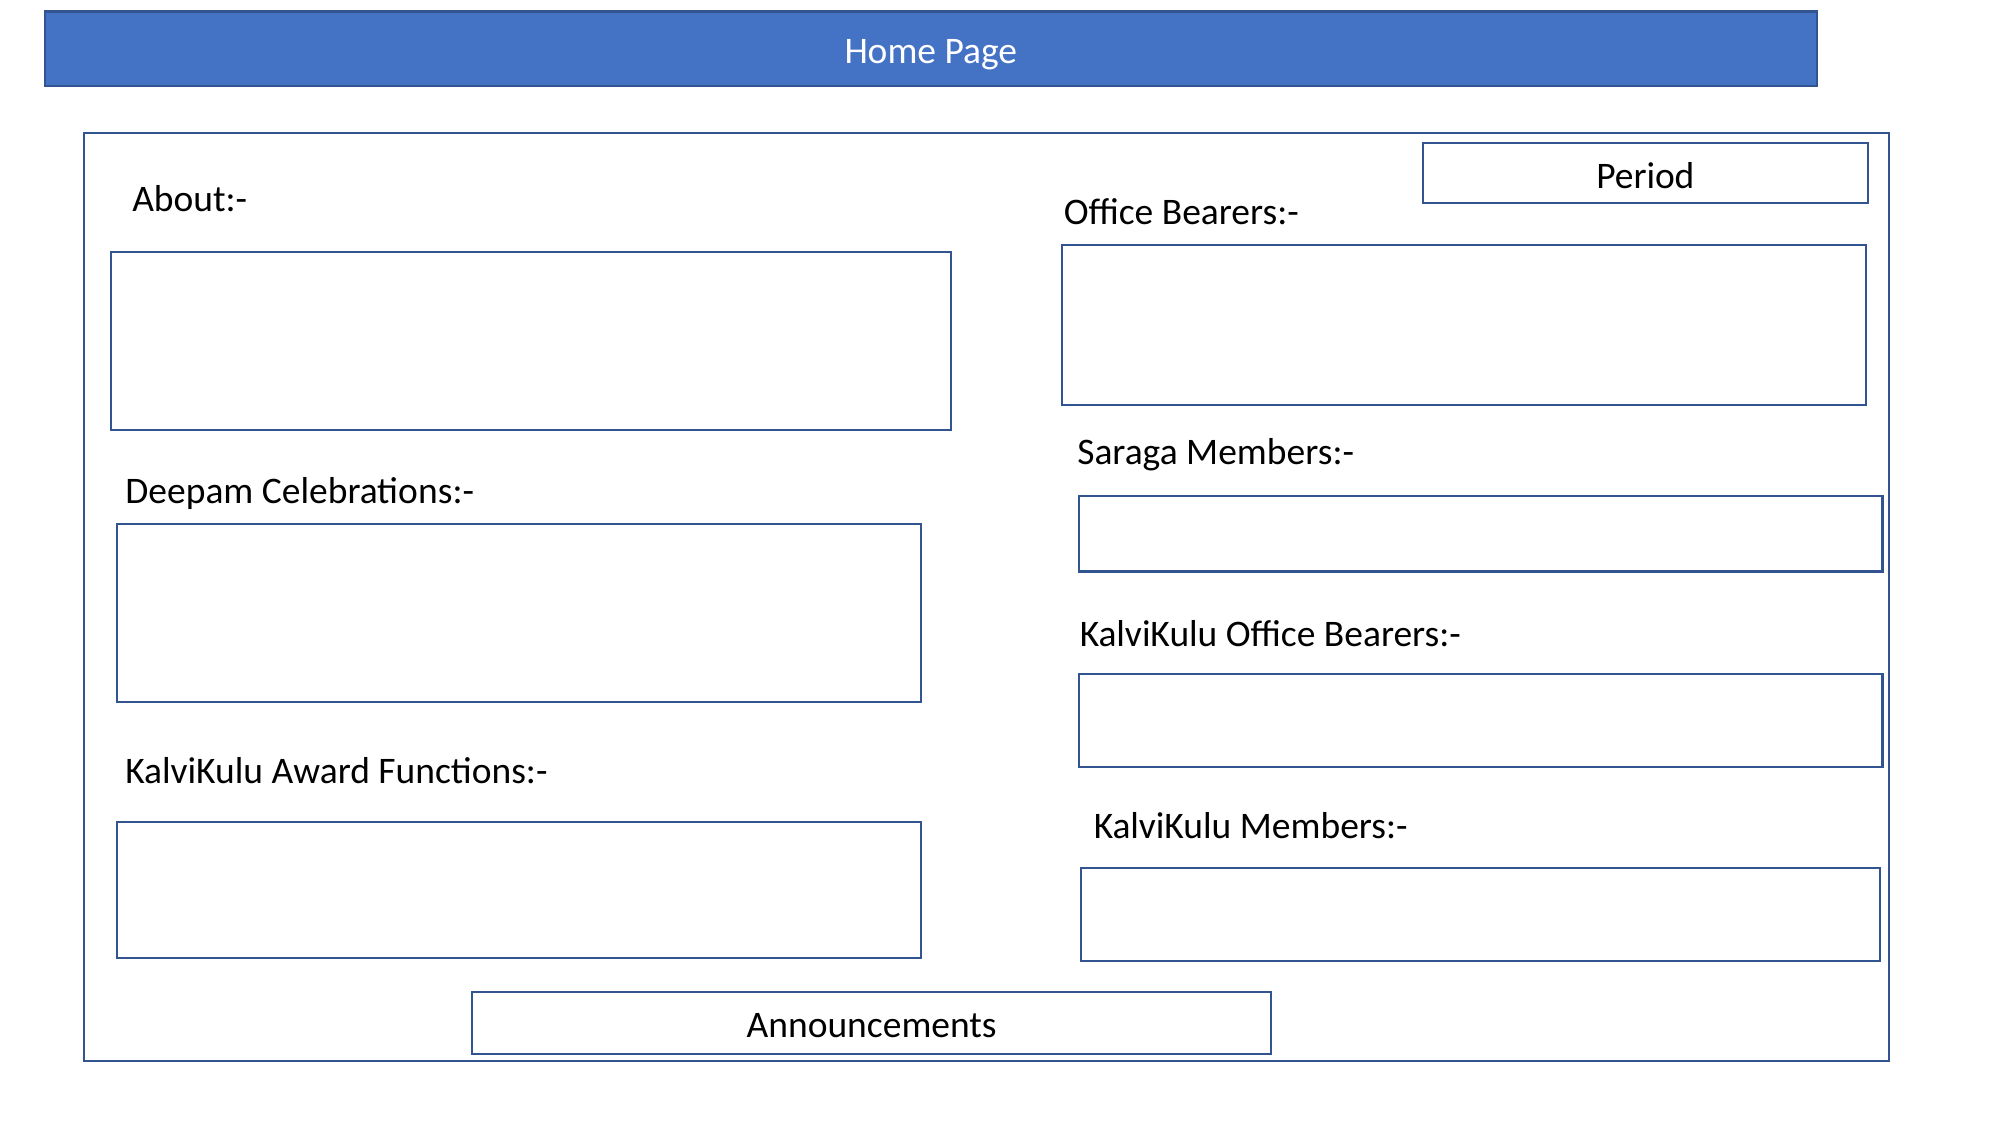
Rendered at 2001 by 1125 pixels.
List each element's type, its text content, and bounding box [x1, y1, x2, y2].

text_box Saraga Members:- [1062, 420, 1817, 480]
text_box KalviKulu Office Bearers:- [1064, 602, 1820, 662]
text_box [83, 132, 1890, 1062]
text_box [116, 523, 922, 703]
text_box Home Page [44, 10, 1818, 87]
text_box Deepam Celebrations:- [110, 458, 865, 518]
text_box [110, 251, 952, 431]
text_box KalviKulu Members:- [1079, 794, 1883, 854]
text_box KalviKulu Award Functions:- [110, 738, 865, 798]
text_box [1078, 673, 1884, 768]
text_box [1061, 244, 1867, 406]
text_box [116, 821, 922, 959]
text_box [1080, 867, 1881, 962]
text_box Announcements [471, 991, 1272, 1055]
text_box Office Bearers:- [1049, 179, 1804, 240]
text_box Period [1422, 142, 1869, 204]
text_box About:- [117, 166, 872, 227]
text_box [1078, 495, 1884, 573]
